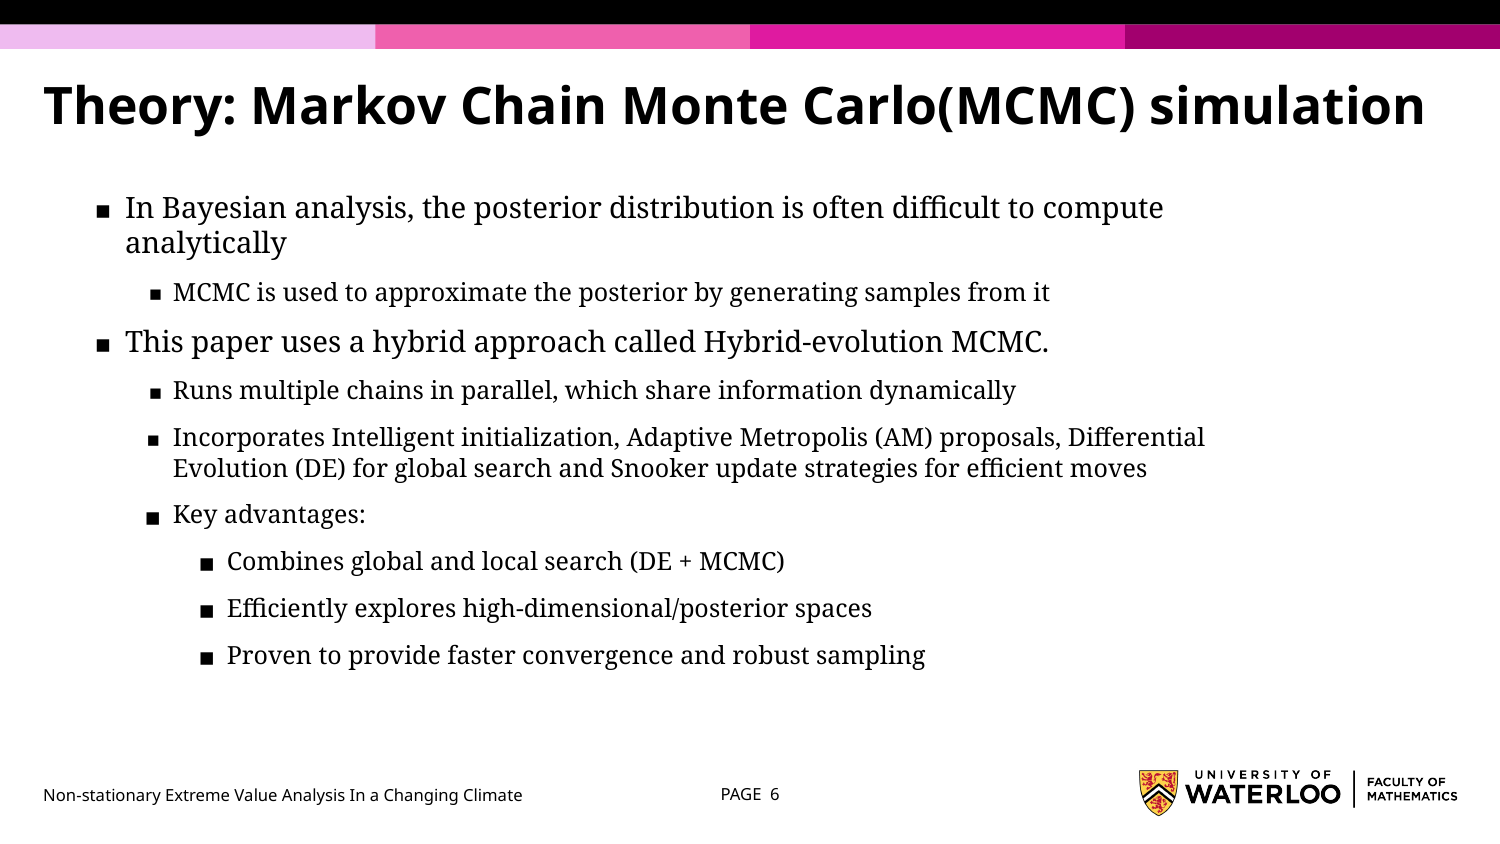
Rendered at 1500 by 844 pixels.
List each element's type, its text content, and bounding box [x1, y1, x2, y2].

footer Non-stationary Extreme Value Analysis In a Changing Climate [31, 779, 675, 811]
picture [1096, 737, 1500, 844]
list In Bayesian analysis, the posterior distribution is often difficult to compute analytically MCMC is used to approximate the posterior by generating samples from it This paper uses a hybrid approach called Hybrid-evolution MCMC. Runs multiple chains in parallel, which share information dynamically Incorporates Intelligent initialization, Adaptive Metropolis (AM) proposals, Differential Evolution (DE) for global search and Snooker update strategies for efficient moves Key advantages: Combines global and local search (DE + MCMC) Efficiently explores high-dimensional/posterior spaces Proven to provide faster convergence and robust sampling [79, 183, 1241, 702]
slide_number PAGE ‹#› [687, 779, 813, 811]
title Theory: Markov Chain Monte Carlo(MCMC) simulation [31, 53, 1456, 164]
